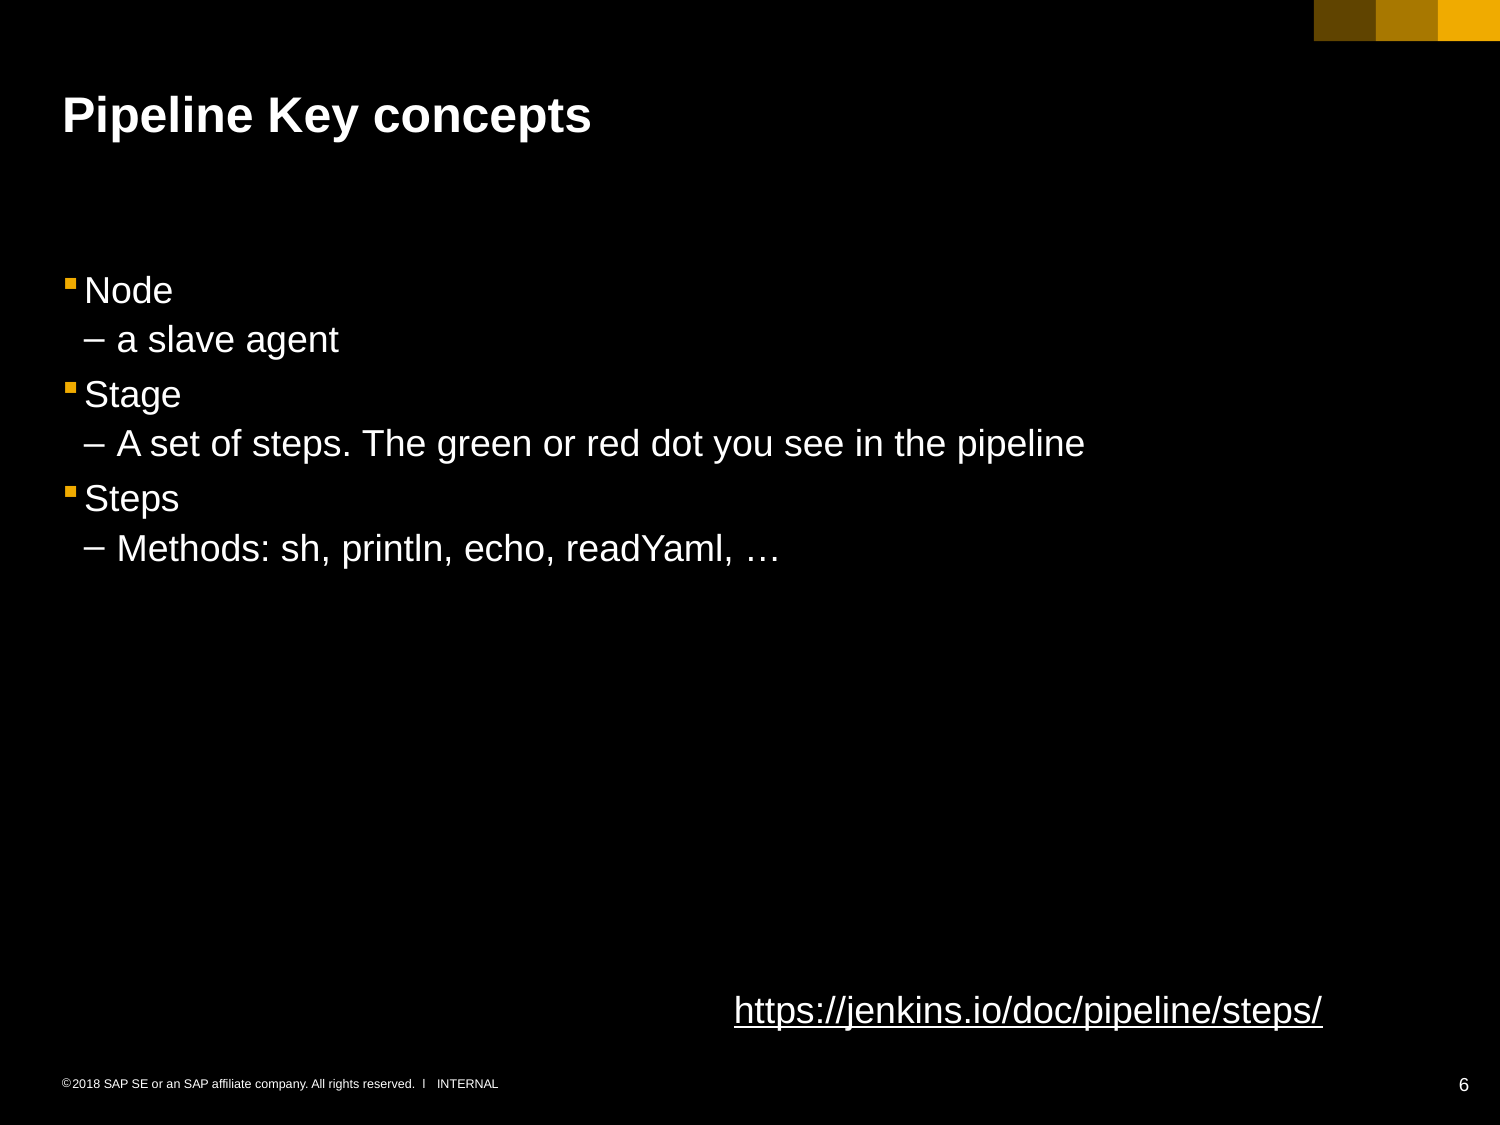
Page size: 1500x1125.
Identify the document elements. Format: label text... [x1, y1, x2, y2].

list Node a slave agent Stage A set of steps. The green or red dot you see in the pipeline Steps Methods: sh, println, echo, readYaml, … [62, 265, 1416, 1040]
title Pipeline Key concepts [62, 82, 1438, 144]
text_box https://jenkins.io/doc/pipeline/steps/ [718, 978, 1348, 1039]
